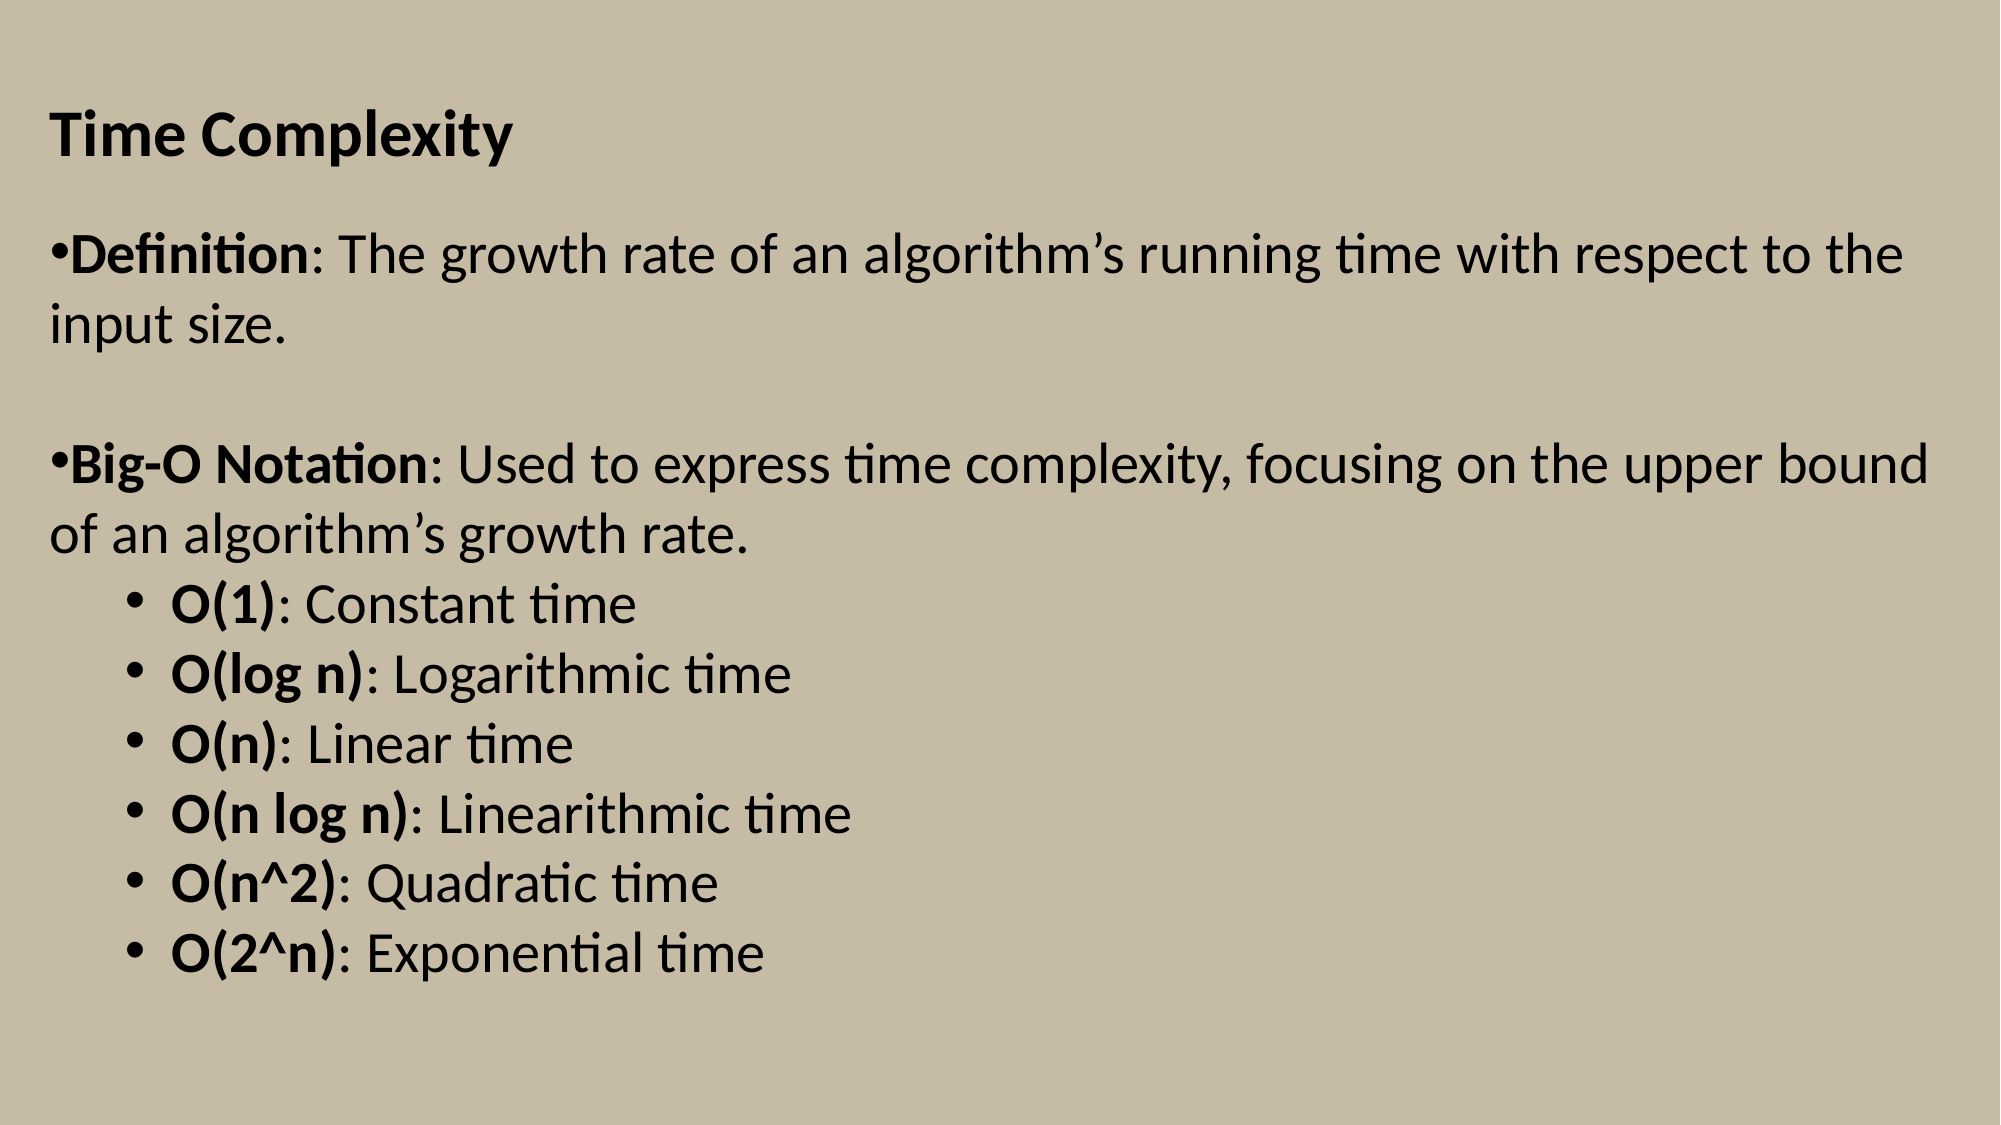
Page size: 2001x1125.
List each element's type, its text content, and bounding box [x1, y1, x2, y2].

text_box Time Complexity Definition: The growth rate of an algorithm’s running time with respect to the input size. Big-O Notation: Used to express time complexity, focusing on the upper bound of an algorithm’s growth rate. O(1): Constant time O(log n): Logarithmic time O(n): Linear time O(n log n): Linearithmic time O(n^2): Quadratic time O(2^n): Exponential time [35, 82, 1965, 992]
